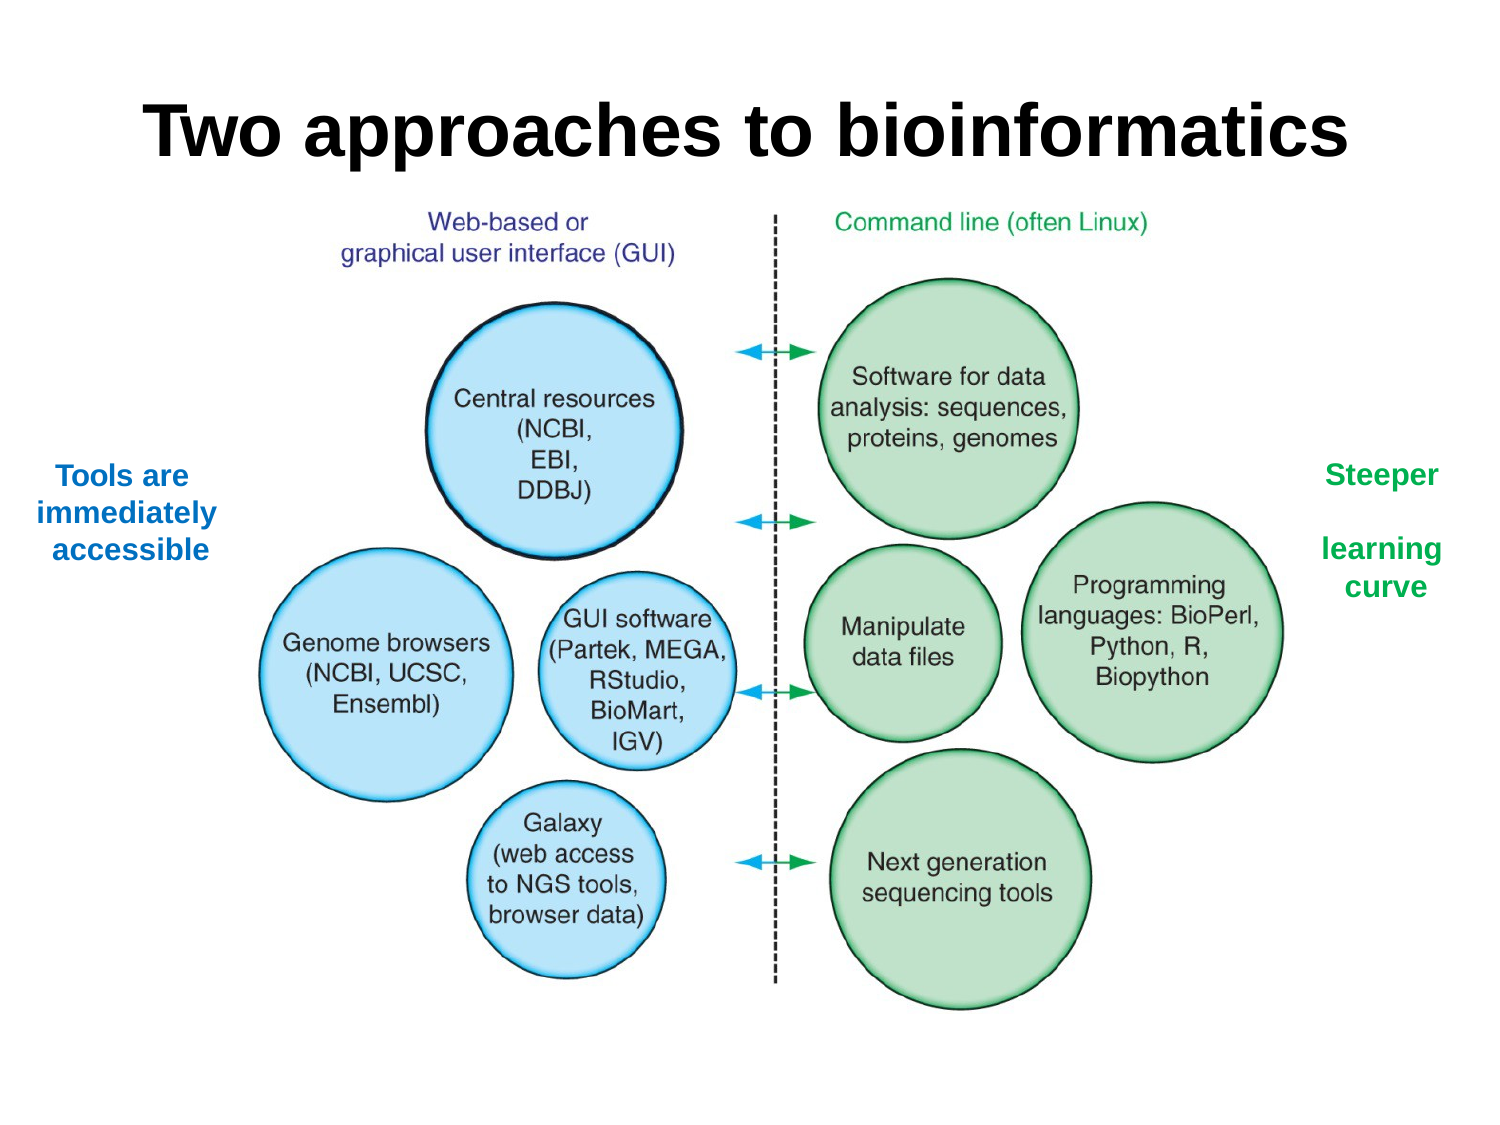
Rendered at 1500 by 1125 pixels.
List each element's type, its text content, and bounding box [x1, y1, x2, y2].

title Two approaches to bioinformatics [140, 79, 1360, 270]
text_box Steeper learning curve [1318, 451, 1445, 604]
text_box Tools are immediately accessible [33, 452, 219, 567]
picture [253, 210, 1288, 1015]
